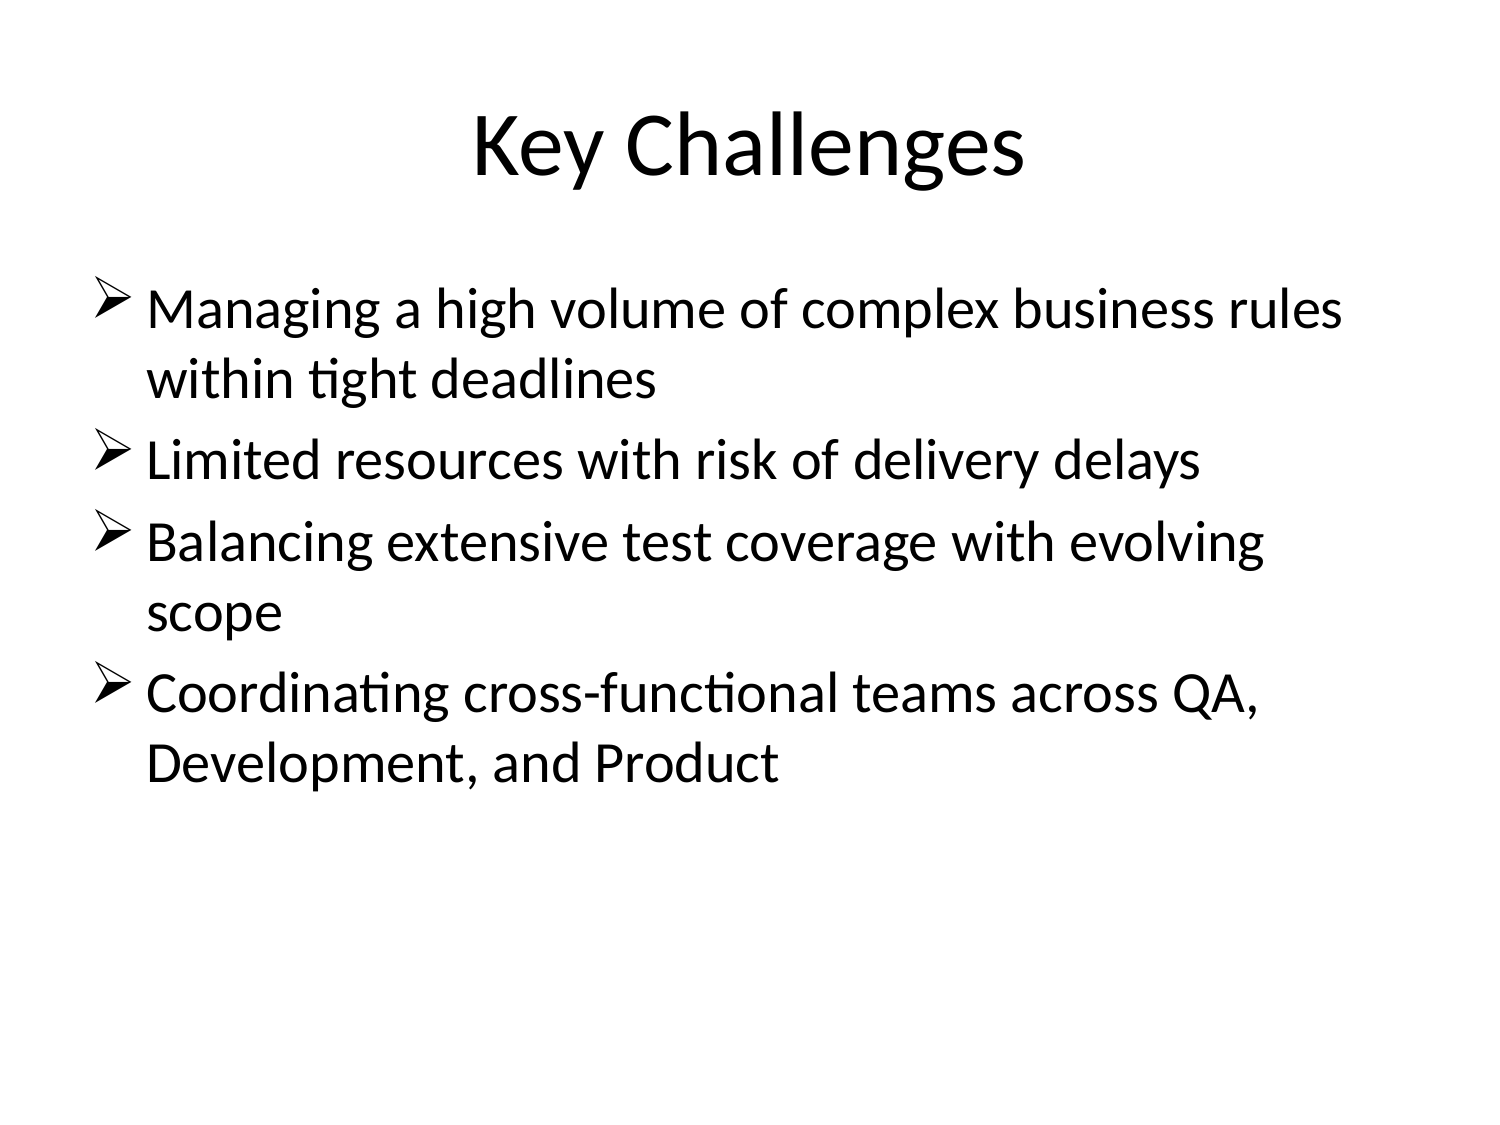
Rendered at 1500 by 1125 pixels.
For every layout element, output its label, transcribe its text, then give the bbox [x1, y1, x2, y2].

list Managing a high volume of complex business rules within tight deadlines Limited resources with risk of delivery delays Balancing extensive test coverage with evolving scope Coordinating cross-functional teams across QA, Development, and Product [75, 262, 1425, 1005]
title Key Challenges [75, 45, 1425, 233]
